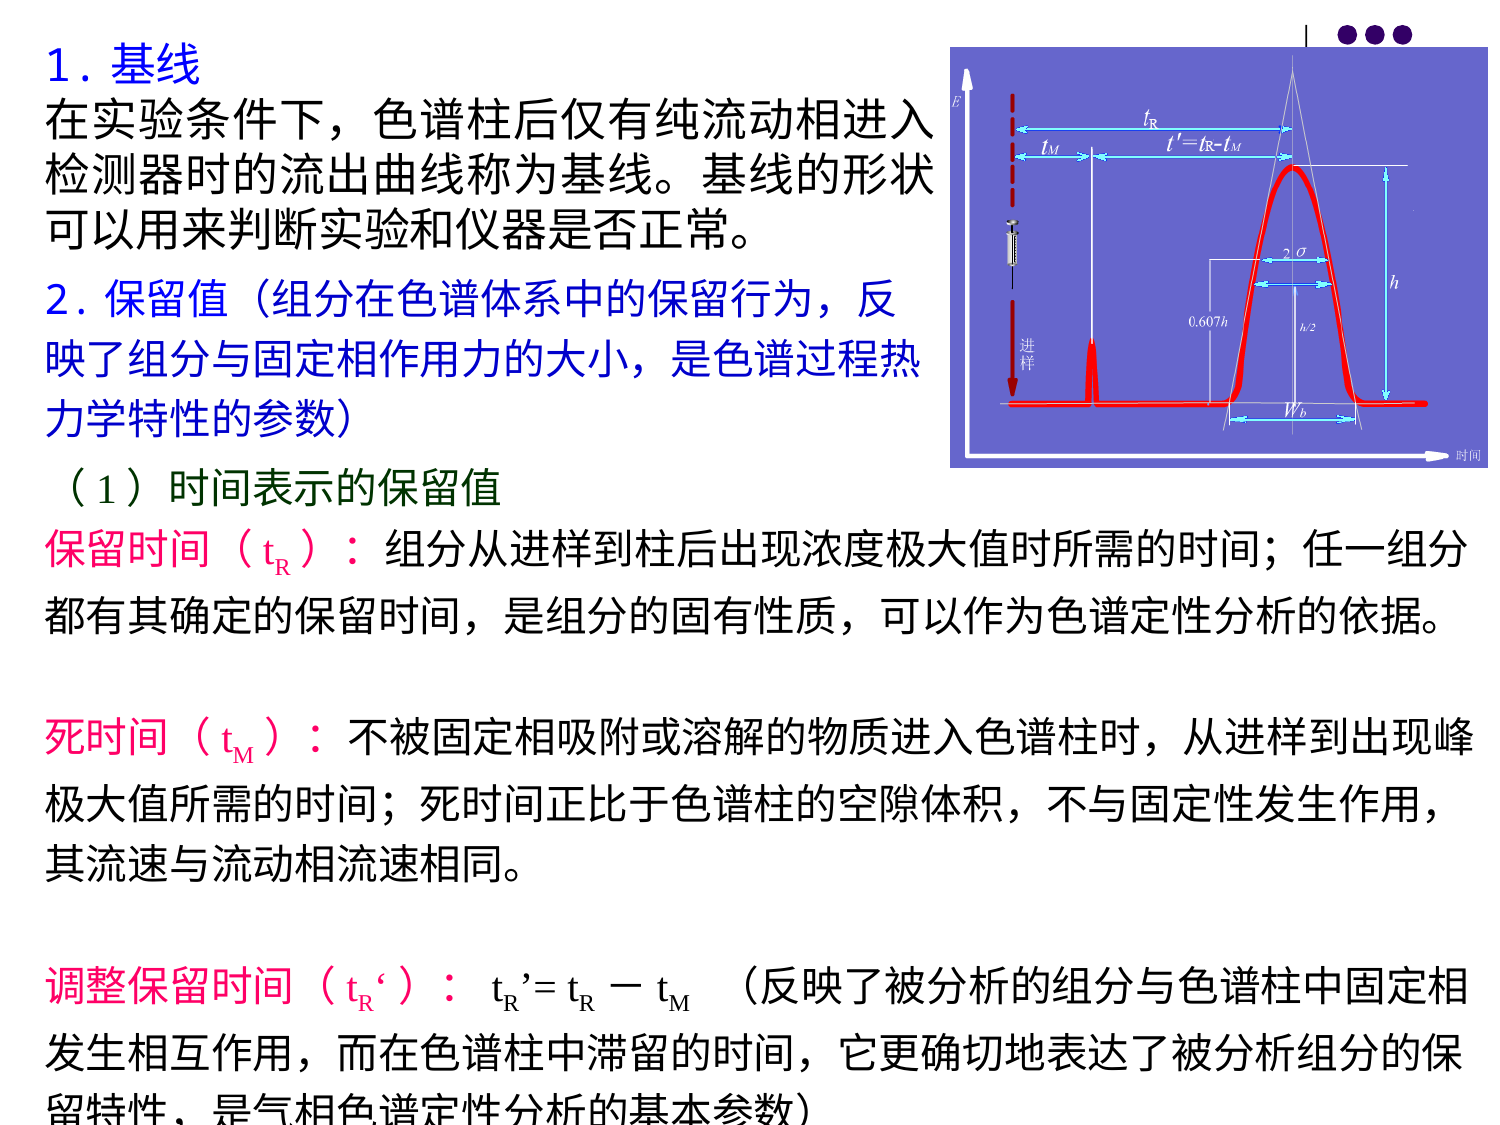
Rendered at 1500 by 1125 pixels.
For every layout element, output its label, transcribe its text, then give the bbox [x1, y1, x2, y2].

text_box 1.基线 在实验条件下，色谱柱后仅有纯流动相进入检测器时的流出曲线称为基线。基线的形状可以用来判断实验和仪器是否正常。 [29, 27, 951, 255]
text_box 2.保留值（组分在色谱体系中的保留行为，反映了组分与固定相作用力的大小，是色谱过程热力学特性的参数） [29, 255, 945, 444]
text_box （1）时间表示的保留值 保留时间（tR）：组分从进样到柱后出现浓度极大值时所需的时间；任一组分都有其确定的保留时间，是组分的固有性质，可以作为色谱定性分析的依据。 死时间（tM）：不被固定相吸附或溶解的物质进入色谱柱时，从进样到出现峰极大值所需的时间；死时间正比于色谱柱的空隙体积，不与固定性发生作用，其流速与流动相流速相同。 调整保留时间（tR‘）：tR’= tR－tM （反映了被分析的组分与色谱柱中固定相发生相互作用，而在色谱柱中滞留的时间，它更确切地表达了被分析组分的保留特性，是气相色谱定性分析的基本参数） [29, 444, 1500, 1125]
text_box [950, 46, 1488, 469]
